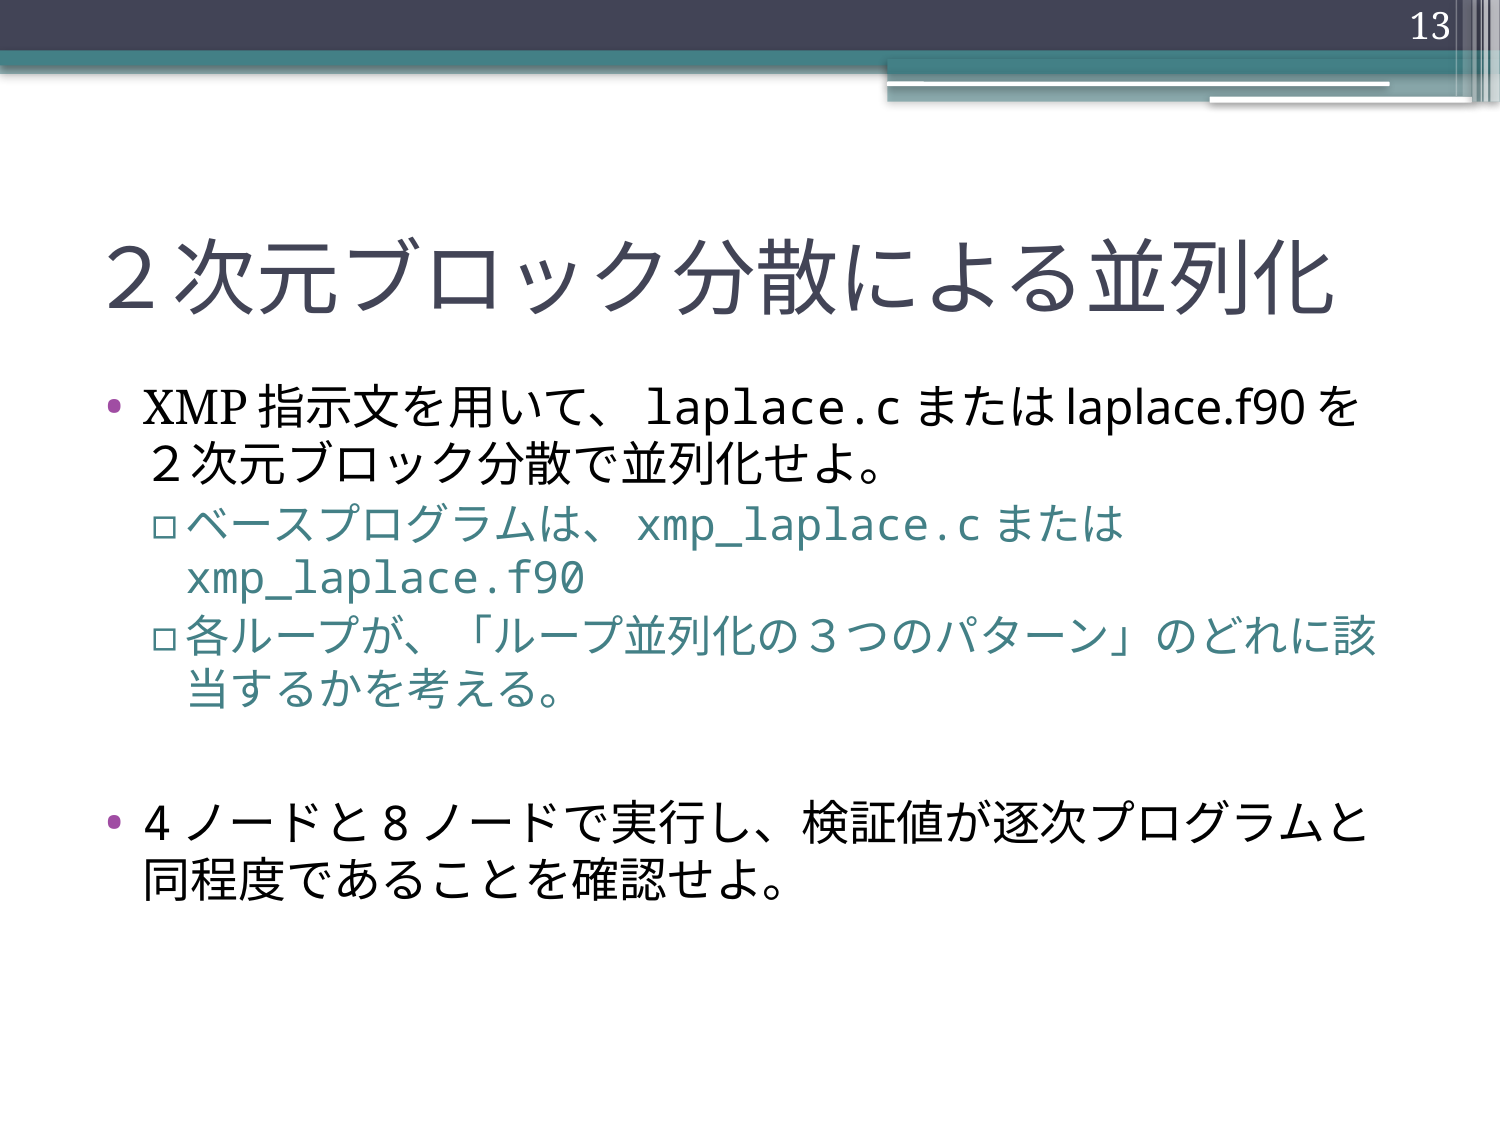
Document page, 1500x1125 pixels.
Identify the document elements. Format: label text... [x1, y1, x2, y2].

title ２次元ブロック分散による並列化 [75, 187, 1425, 363]
slide_number 13 [1341, 0, 1466, 61]
list XMP指示文を用いて、laplace.cまたはlaplace.f90を２次元ブロック分散で並列化せよ。 ベースプログラムは、xmp_laplace.cまたはxmp_laplace.f90 各ループが、「ループ並列化の３つのパターン」のどれに該当するかを考える。 4ノードと8ノードで実行し、検証値が逐次プログラムと同程度であることを確認せよ。 [75, 368, 1425, 917]
